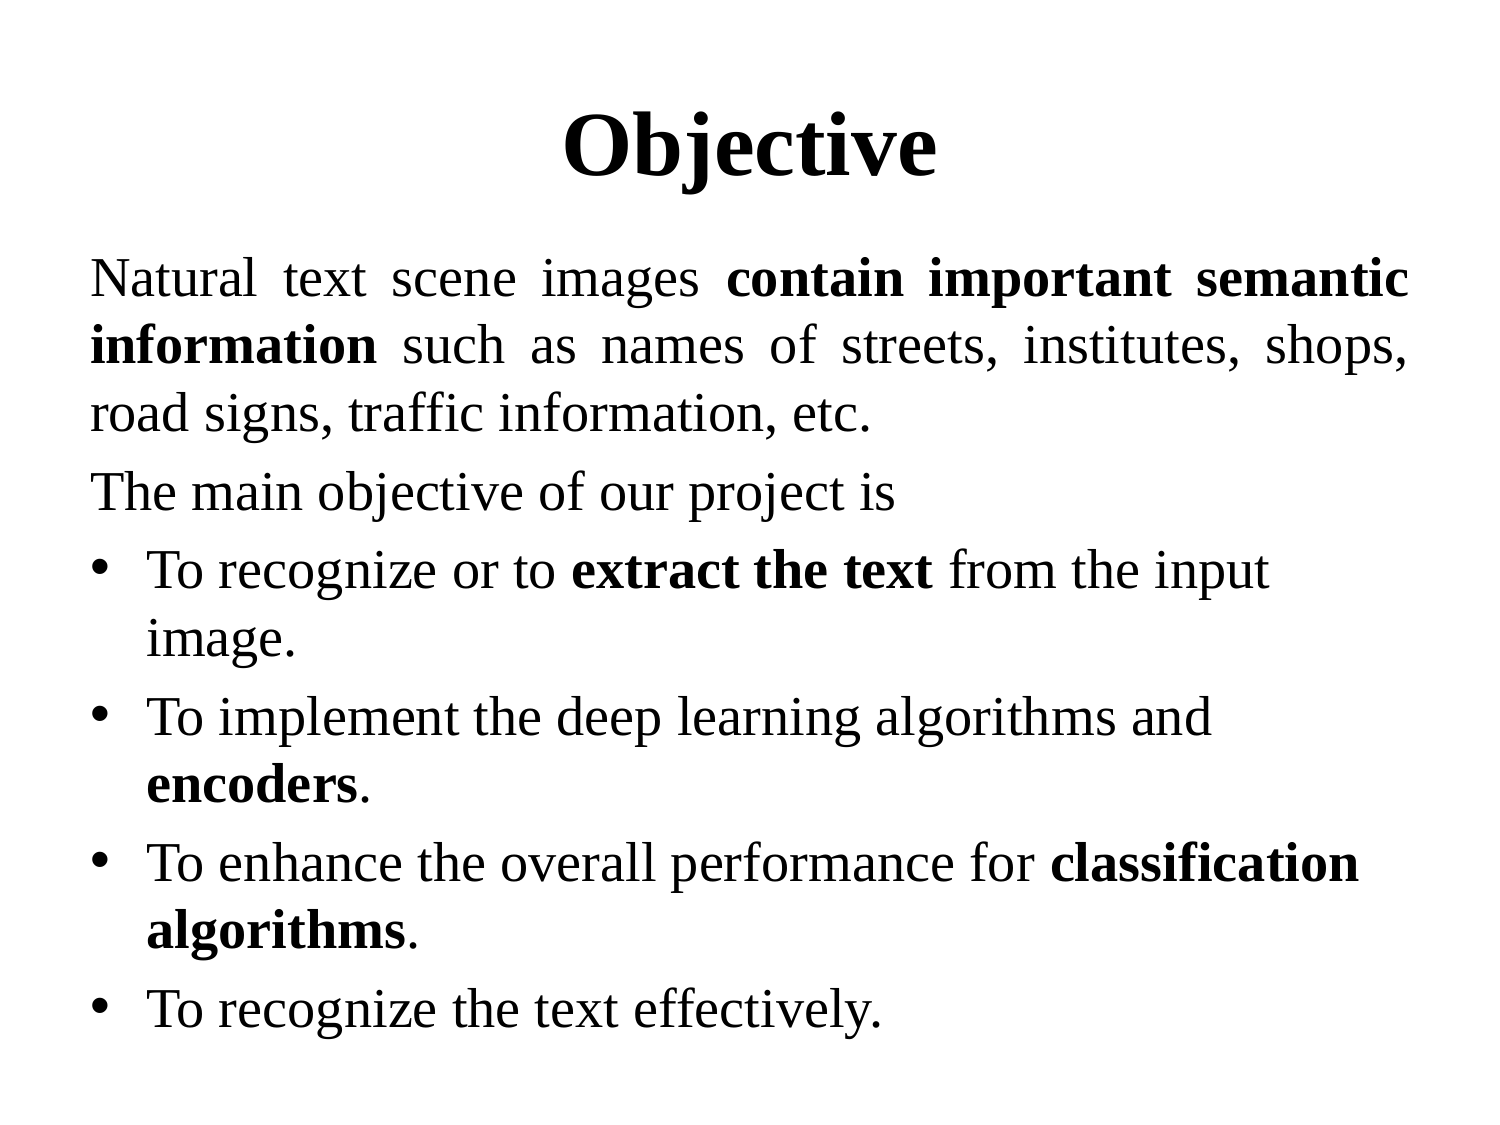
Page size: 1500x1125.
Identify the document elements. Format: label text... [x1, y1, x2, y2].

list Natural text scene images contain important semantic information such as names of streets, institutes, shops, road signs, traffic information, etc. The main objective of our project is To recognize or to extract the text from the input image. To implement the deep learning algorithms and encoders. To enhance the overall performance for classification algorithms. To recognize the text effectively. [75, 232, 1425, 1038]
title Objective [75, 45, 1425, 232]
